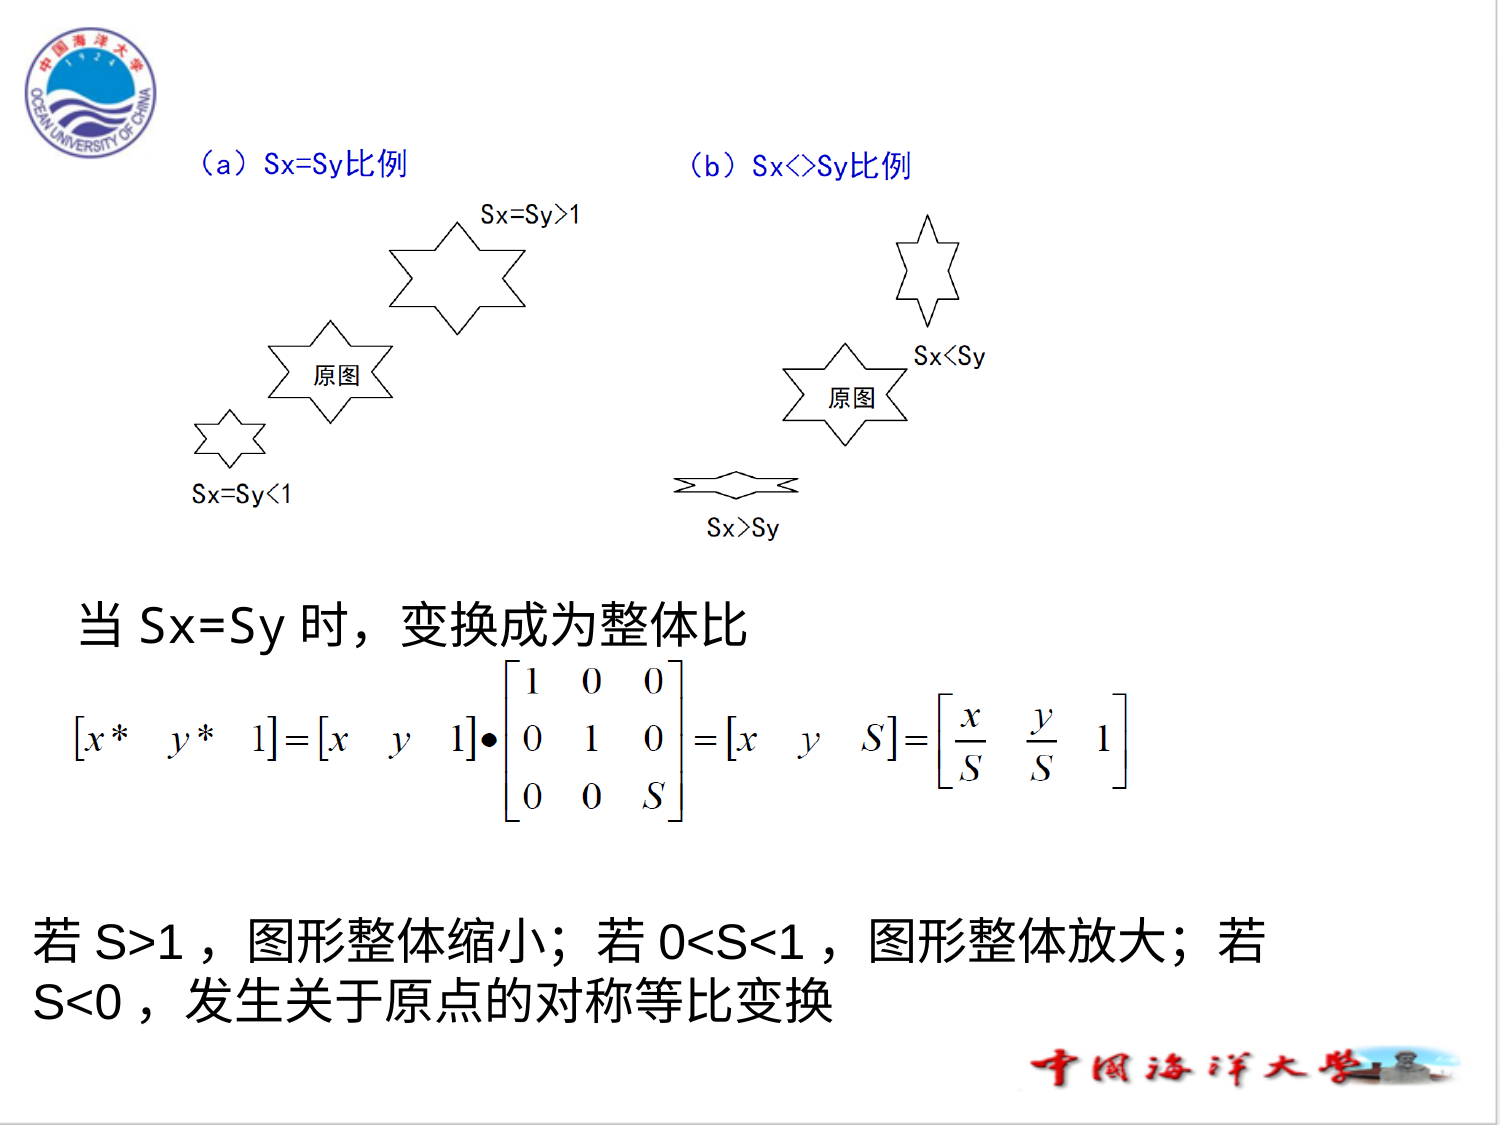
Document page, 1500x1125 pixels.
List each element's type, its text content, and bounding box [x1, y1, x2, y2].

picture [0, 0, 1500, 1125]
text_box 当Sx=Sy时，变换成为整体比例变换，用以下矩阵进行计算 [60, 566, 811, 656]
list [160, 135, 1011, 545]
text_box 若S>1，图形整体缩小；若0<S<1，图形整体放大；若S<0，发生关于原点的对称等比变换 [17, 842, 1333, 1037]
